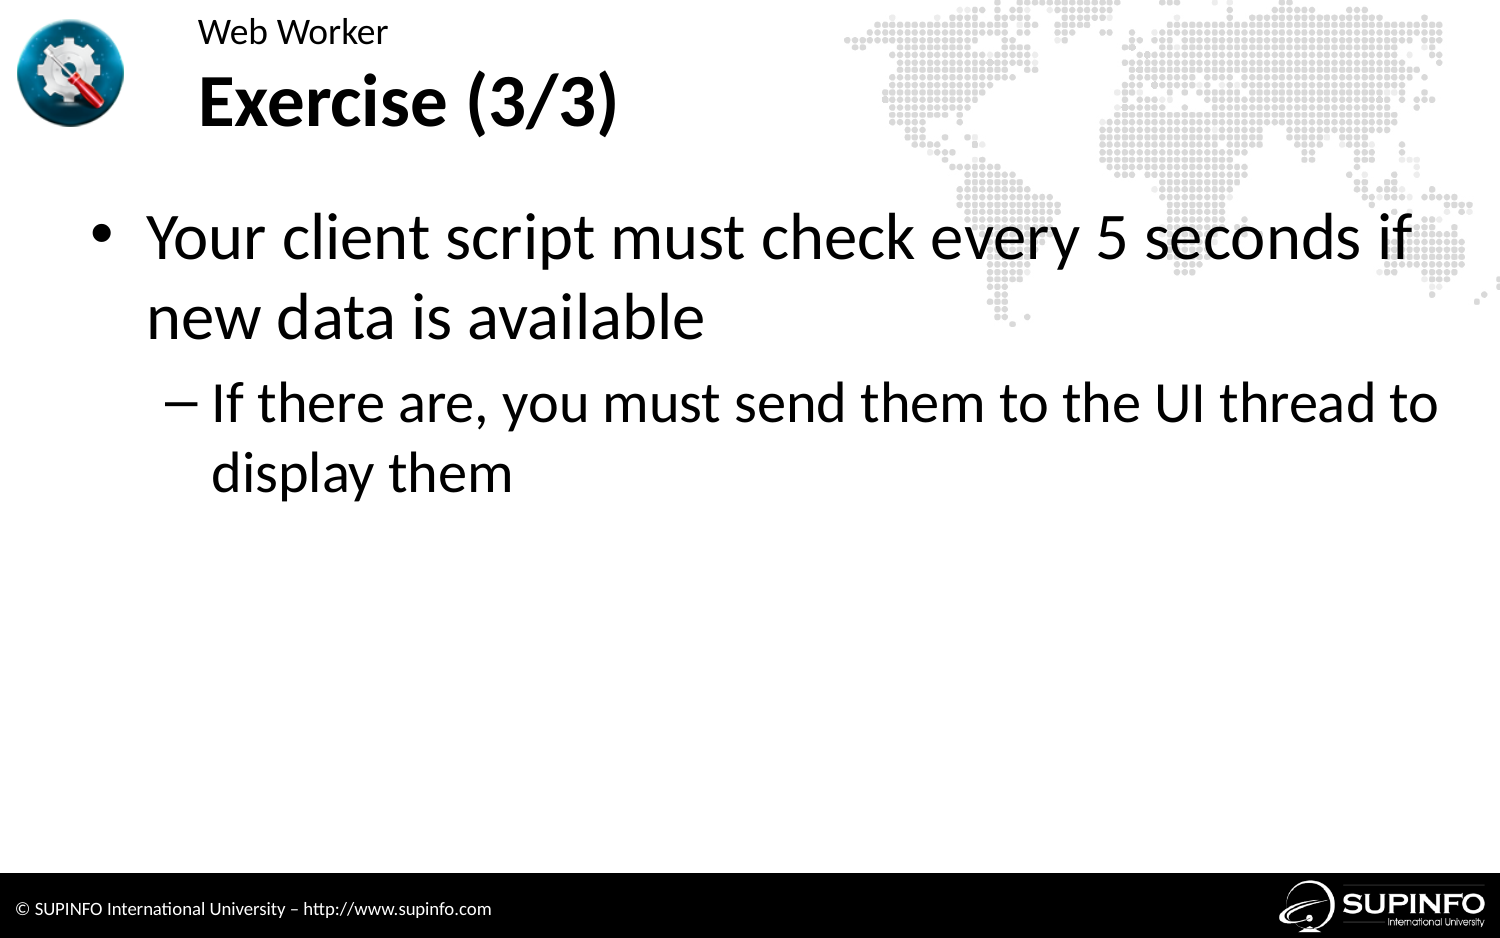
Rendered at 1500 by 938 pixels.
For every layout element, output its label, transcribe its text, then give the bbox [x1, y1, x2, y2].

picture [17, 19, 125, 127]
picture [844, 0, 1500, 327]
list Your client script must check every 5 seconds if new data is available If there are, you must send them to the UI thread to display them [74, 184, 1460, 880]
picture [1269, 870, 1494, 938]
text_box Exercise (3/3) [183, 56, 1459, 138]
picture [37, 37, 104, 108]
text_box Web Worker [183, 0, 1459, 56]
